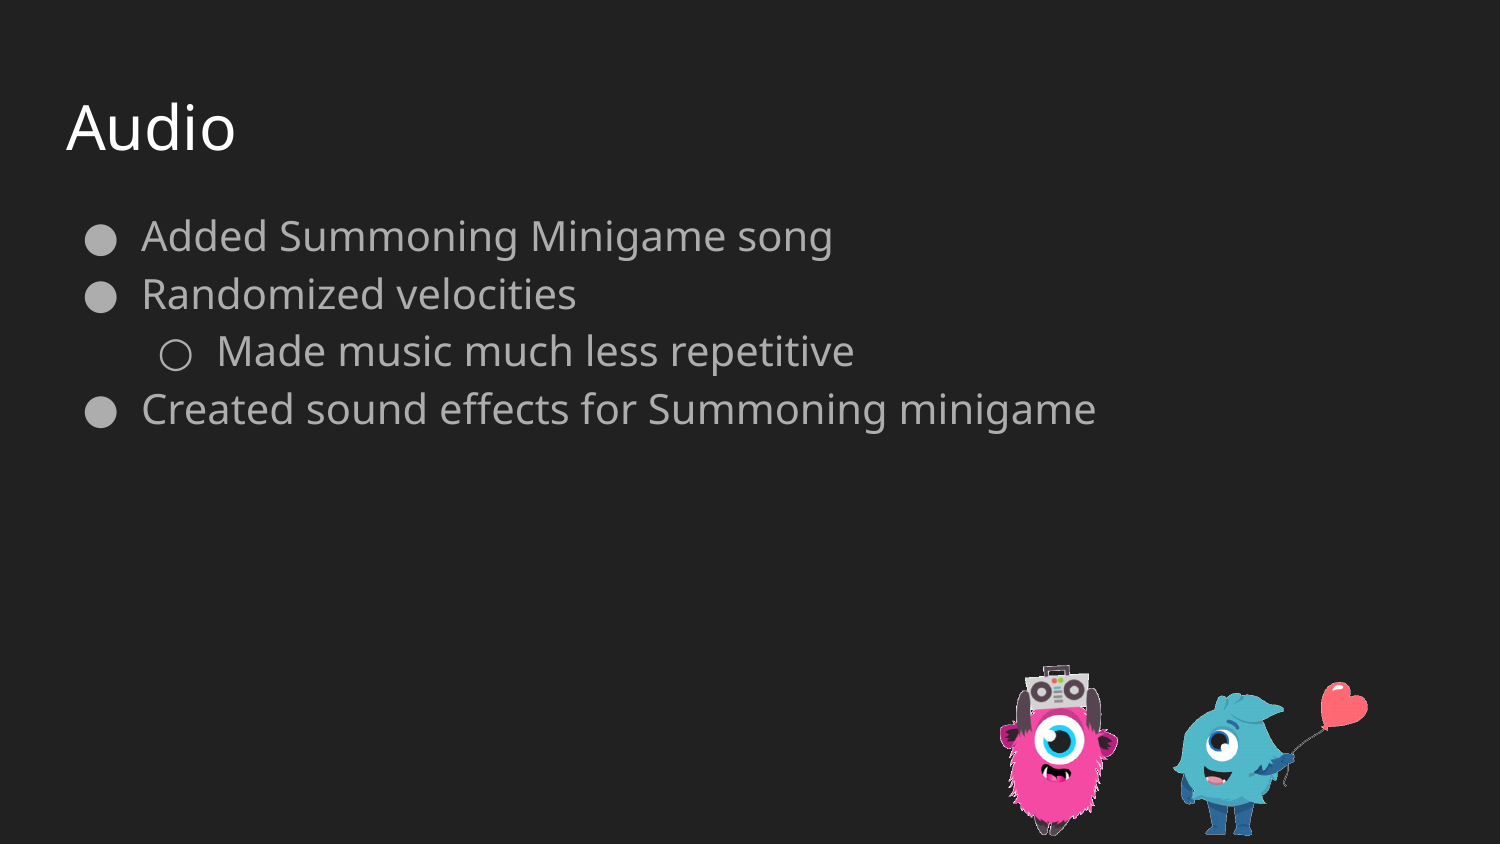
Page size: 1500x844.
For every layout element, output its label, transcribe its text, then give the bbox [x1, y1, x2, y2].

title Audio [51, 72, 1449, 167]
list Added Summoning Minigame song Randomized velocities Made music much less repetitive Created sound effects for Summoning minigame [51, 187, 1449, 748]
picture [948, 601, 1372, 844]
